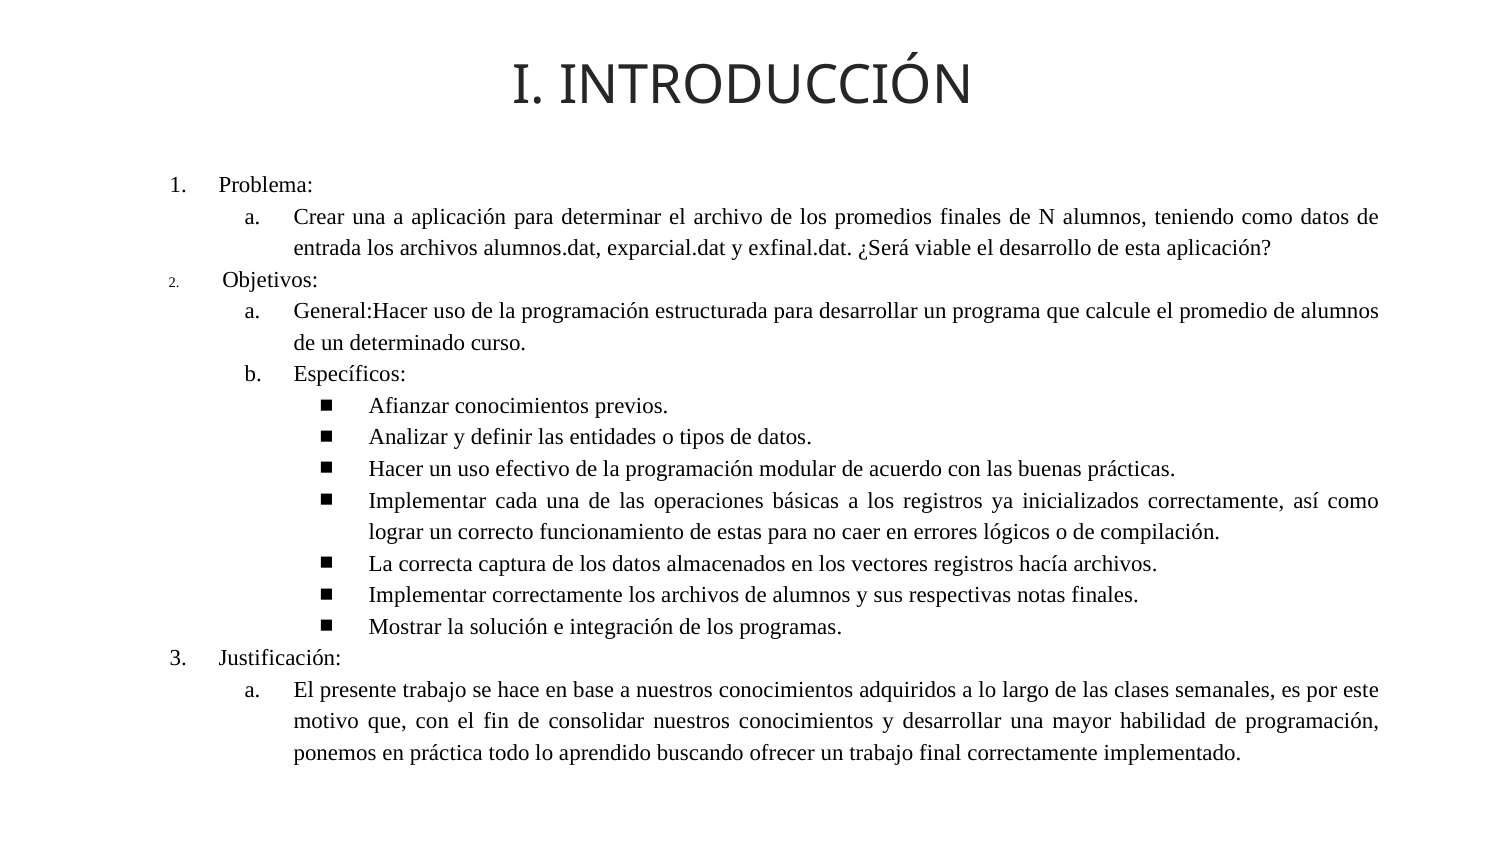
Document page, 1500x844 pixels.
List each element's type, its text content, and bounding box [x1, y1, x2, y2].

list I. INTRODUCCIÓN [38, 41, 1462, 131]
text_box Problema: Crear una a aplicación para determinar el archivo de los promedios finales de N alumnos, teniendo como datos de entrada los archivos alumnos.dat, exparcial.dat y exfinal.dat. ¿Será viable el desarrollo de esta aplicación? Objetivos: General:Hacer uso de la programación estructurada para desarrollar un programa que calcule el promedio de alumnos de un determinado curso. Específicos: Afianzar conocimientos previos. Analizar y definir las entidades o tipos de datos. Hacer un uso efectivo de la programación modular de acuerdo con las buenas prácticas. Implementar cada una de las operaciones básicas a los registros ya inicializados correctamente, así como lograr un correcto funcionamiento de estas para no caer en errores lógicos o de compilación. La correcta captura de los datos almacenados en los vectores registros hacía archivos. Implementar correctamente los archivos de alumnos y sus respectivas notas finales. Mostrar la solución e integración de los programas. Justificación: El presente trabajo se hace en base a nuestros conocimientos adquiridos a lo largo de las clases semanales, es por este motivo que, con el fin de consolidar nuestros conocimientos y desarrollar una mayor habilidad de programación, ponemos en práctica todo lo aprendido buscando ofrecer un trabajo final correctamente implementado. [128, 150, 1397, 818]
